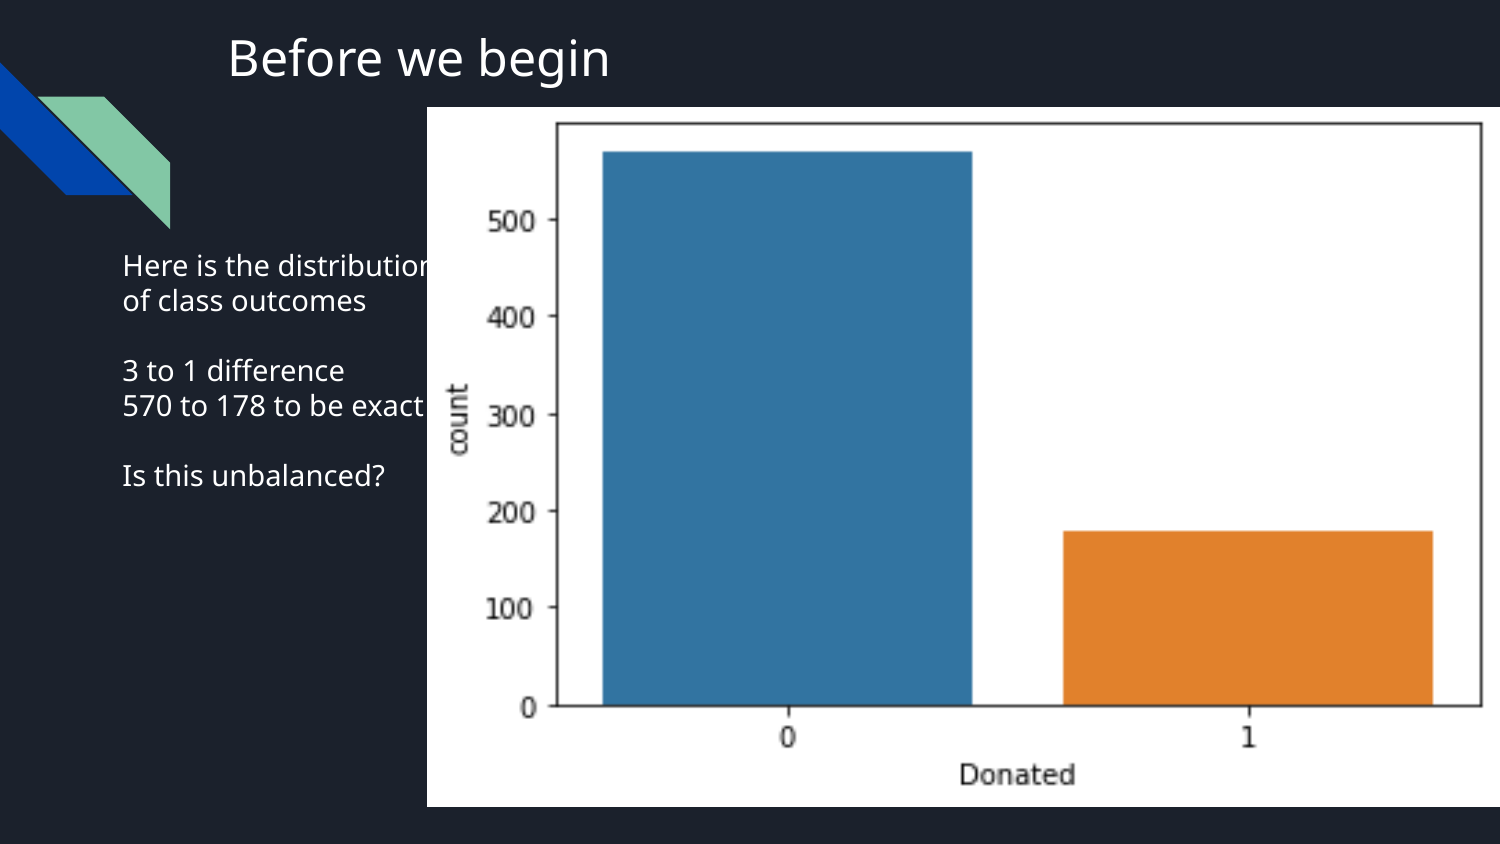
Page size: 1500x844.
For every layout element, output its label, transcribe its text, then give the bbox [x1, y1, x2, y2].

text_box Here is the distribution of class outcomes 3 to 1 difference 570 to 178 to be exact Is this unbalanced? [107, 162, 422, 785]
picture [427, 107, 1500, 808]
title Before we begin [212, 11, 1368, 108]
